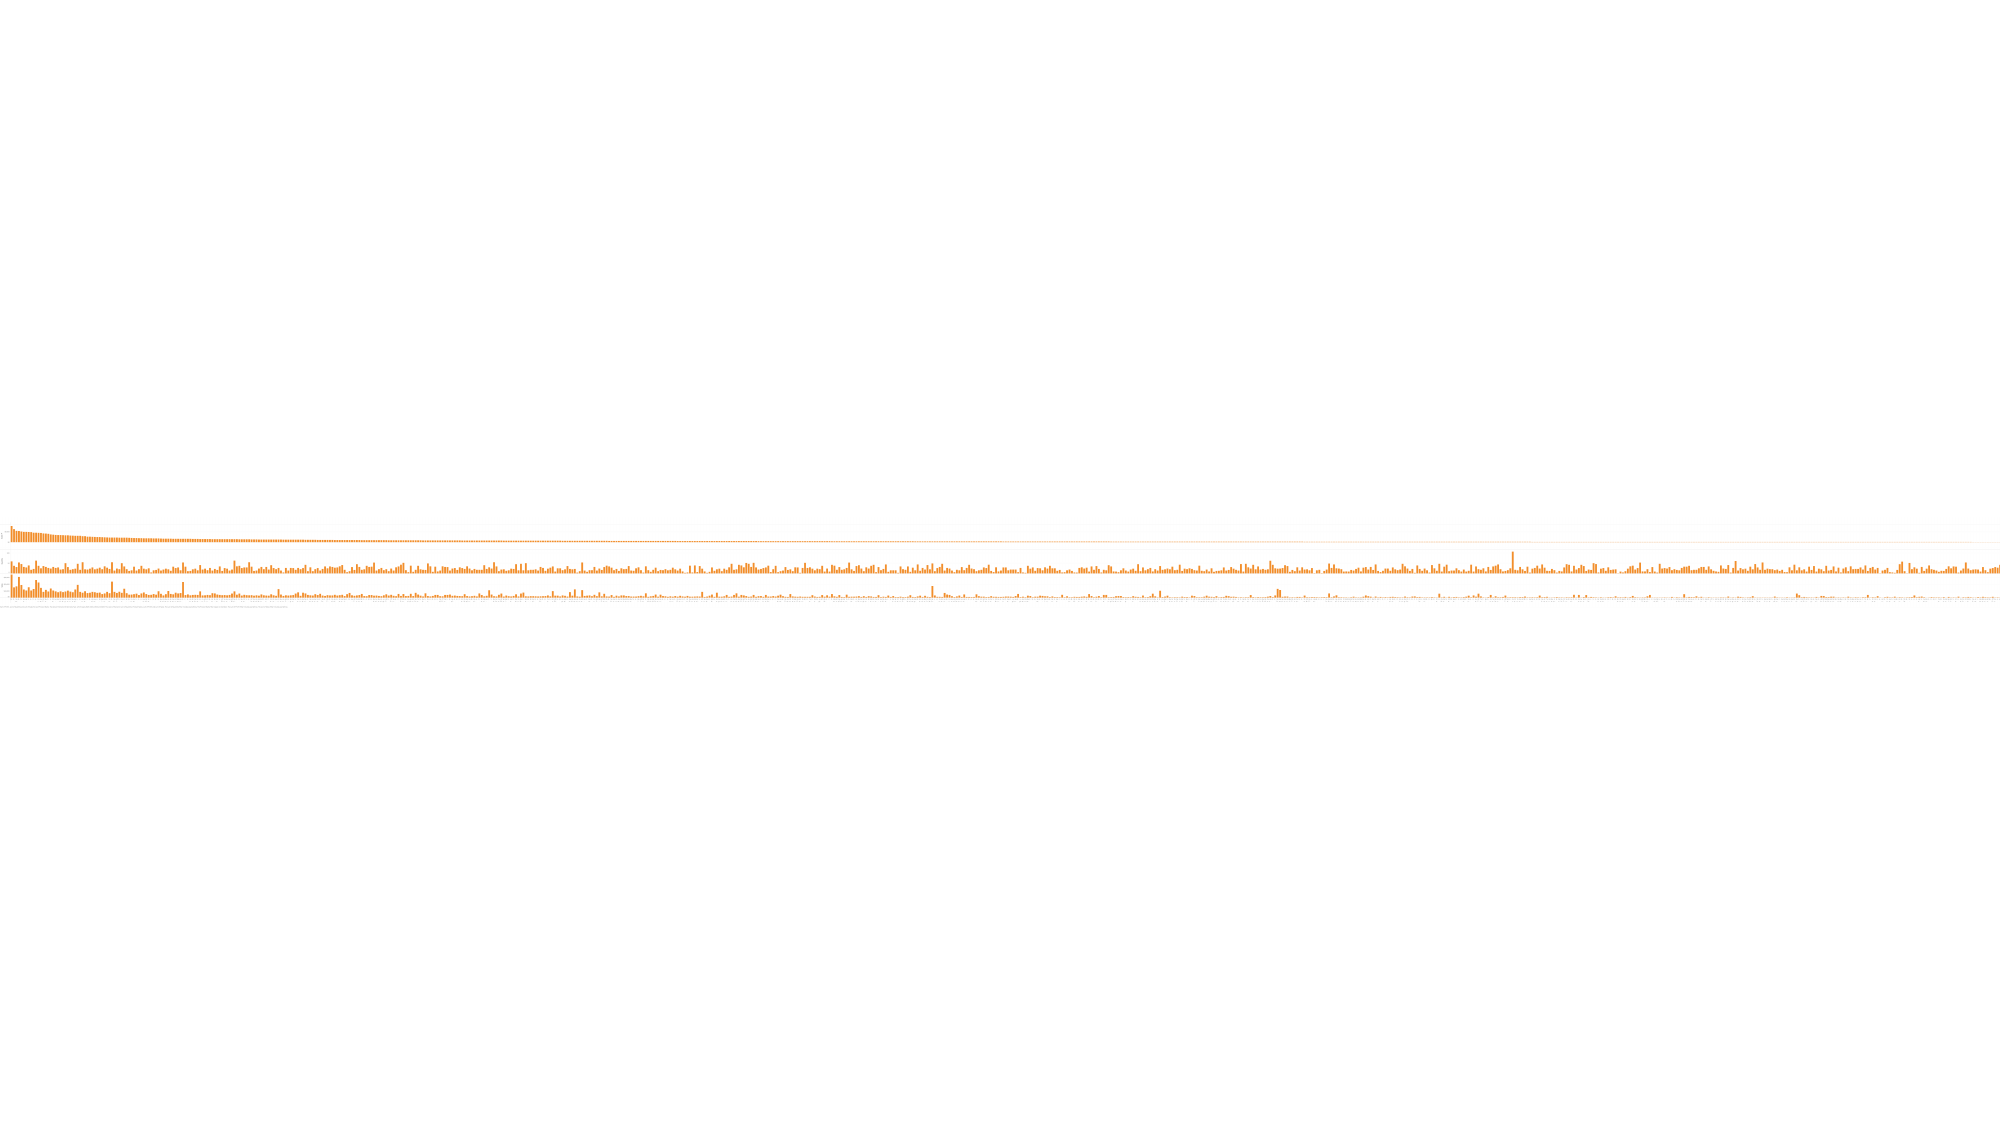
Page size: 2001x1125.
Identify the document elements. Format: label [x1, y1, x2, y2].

picture [0, 517, 2000, 608]
